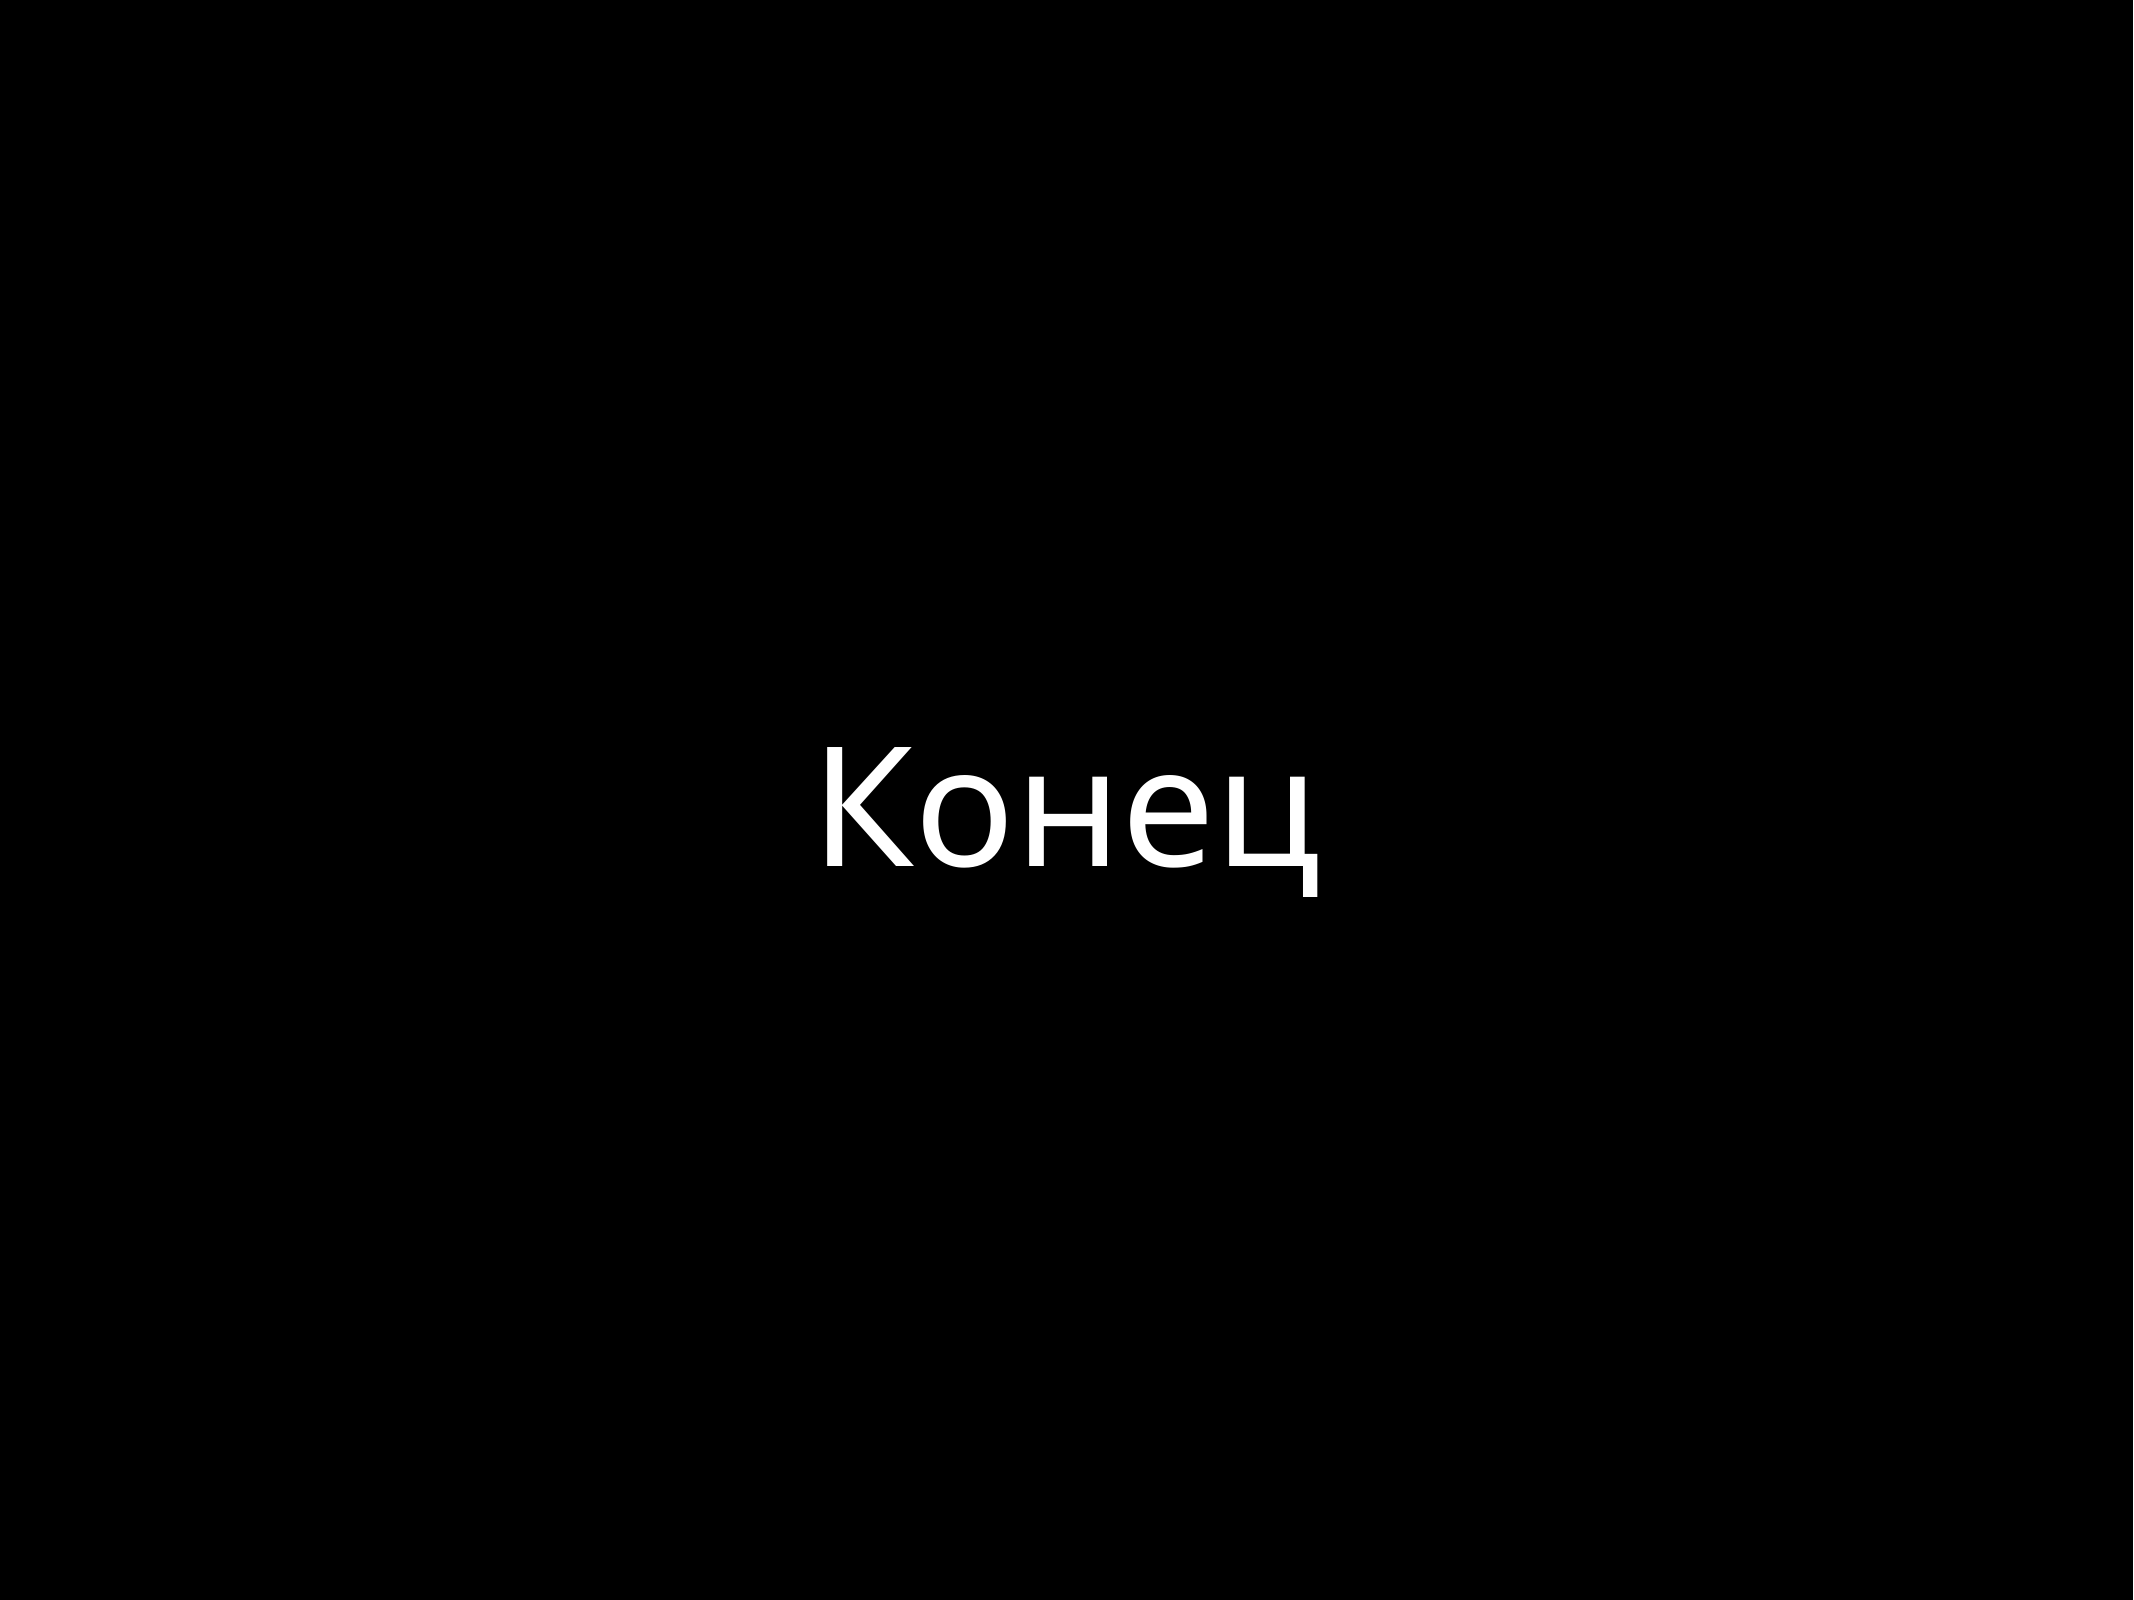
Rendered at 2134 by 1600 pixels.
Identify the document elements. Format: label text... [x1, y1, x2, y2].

title Конец [207, 528, 1926, 1072]
